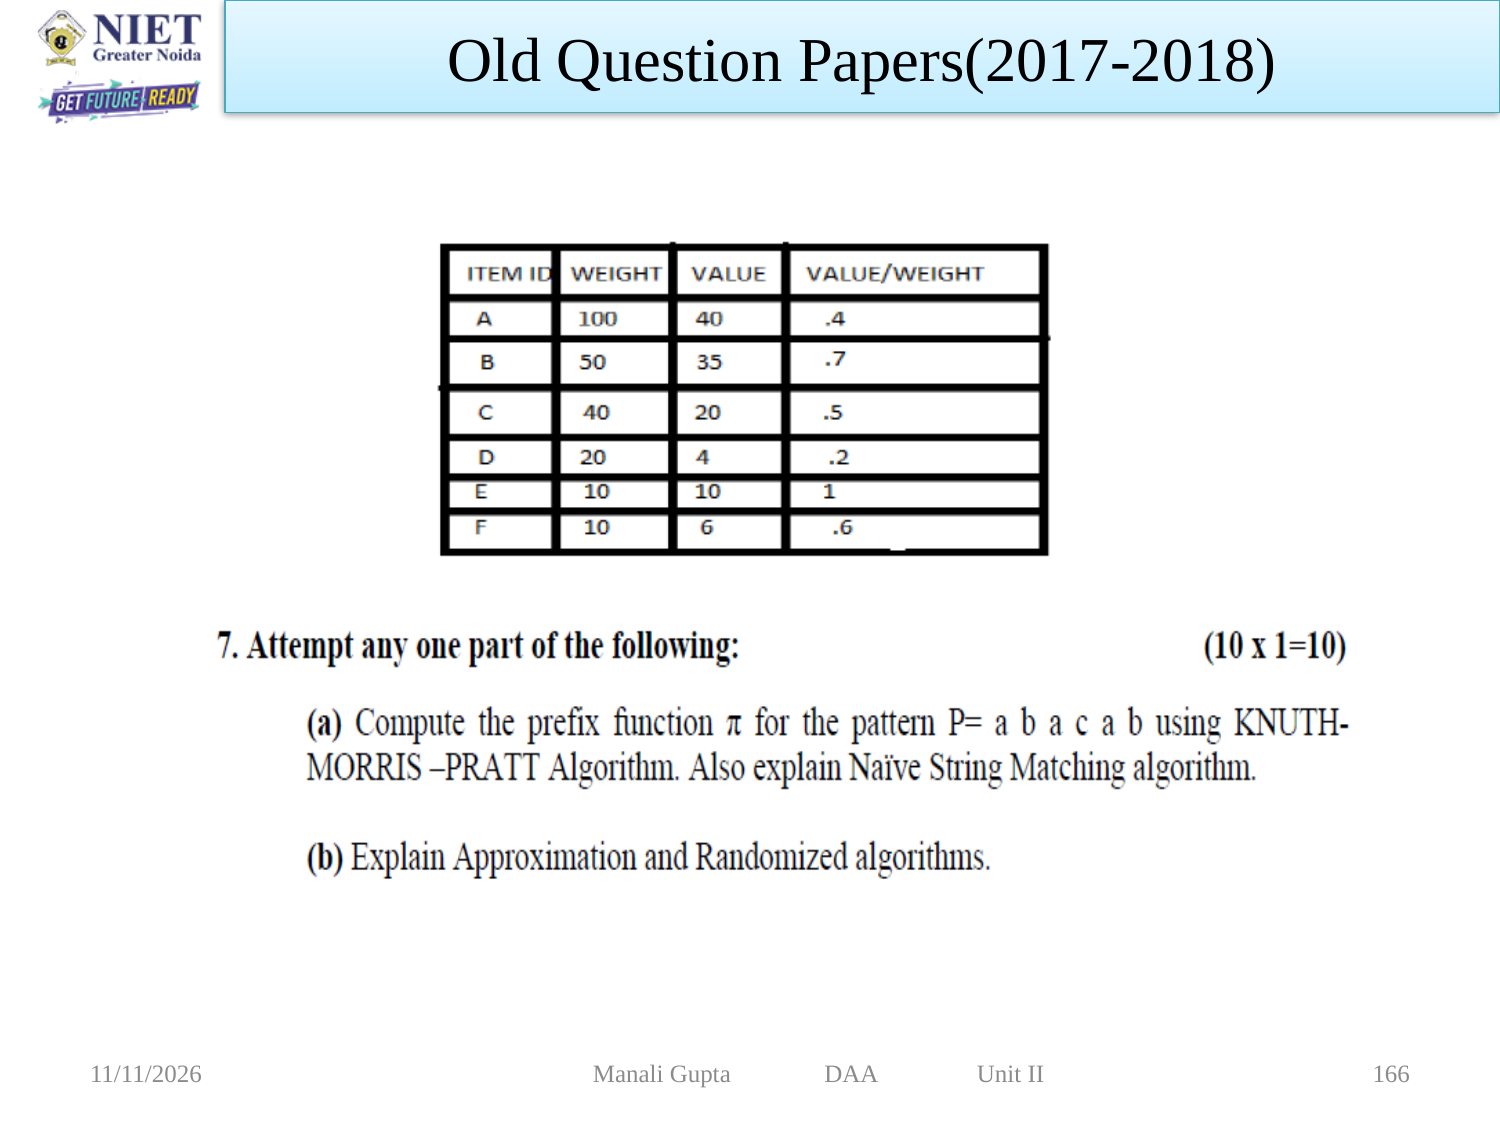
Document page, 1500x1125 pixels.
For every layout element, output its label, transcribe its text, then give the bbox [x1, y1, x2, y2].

footer Manali Gupta DAA Unit II [362, 1042, 1074, 1103]
text_box Old Question Papers(2017-2018) [238, 0, 1500, 113]
picture [0, 0, 238, 135]
picture [73, 237, 1424, 888]
slide_number 166 [1074, 1042, 1425, 1103]
slide_number 10-Nov-24 [75, 1042, 362, 1103]
